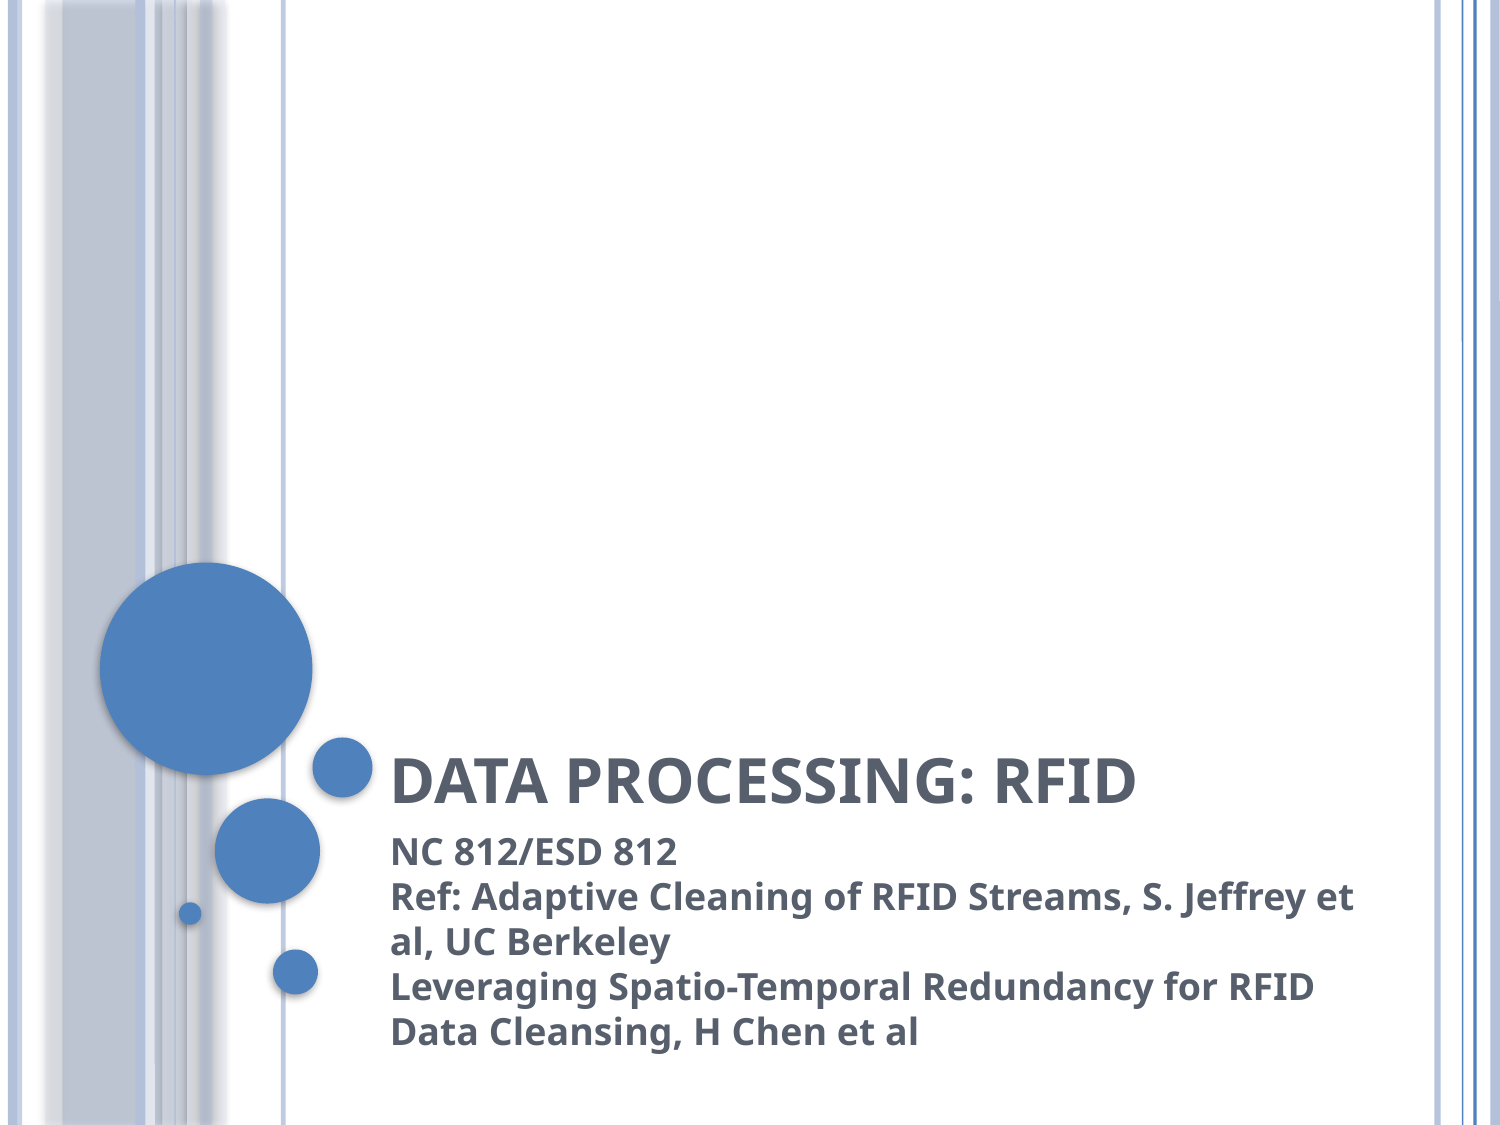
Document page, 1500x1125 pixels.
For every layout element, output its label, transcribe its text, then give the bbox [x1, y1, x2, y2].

text_box NC 812/ESD 812 Ref: Adaptive Cleaning of RFID Streams, S. Jeffrey et al, UC Berkeley Leveraging Spatio-Temporal Redundancy for RFID Data Cleansing, H Chen et al [374, 820, 1388, 1046]
text_box Data Processing: RFID [374, 512, 1388, 820]
